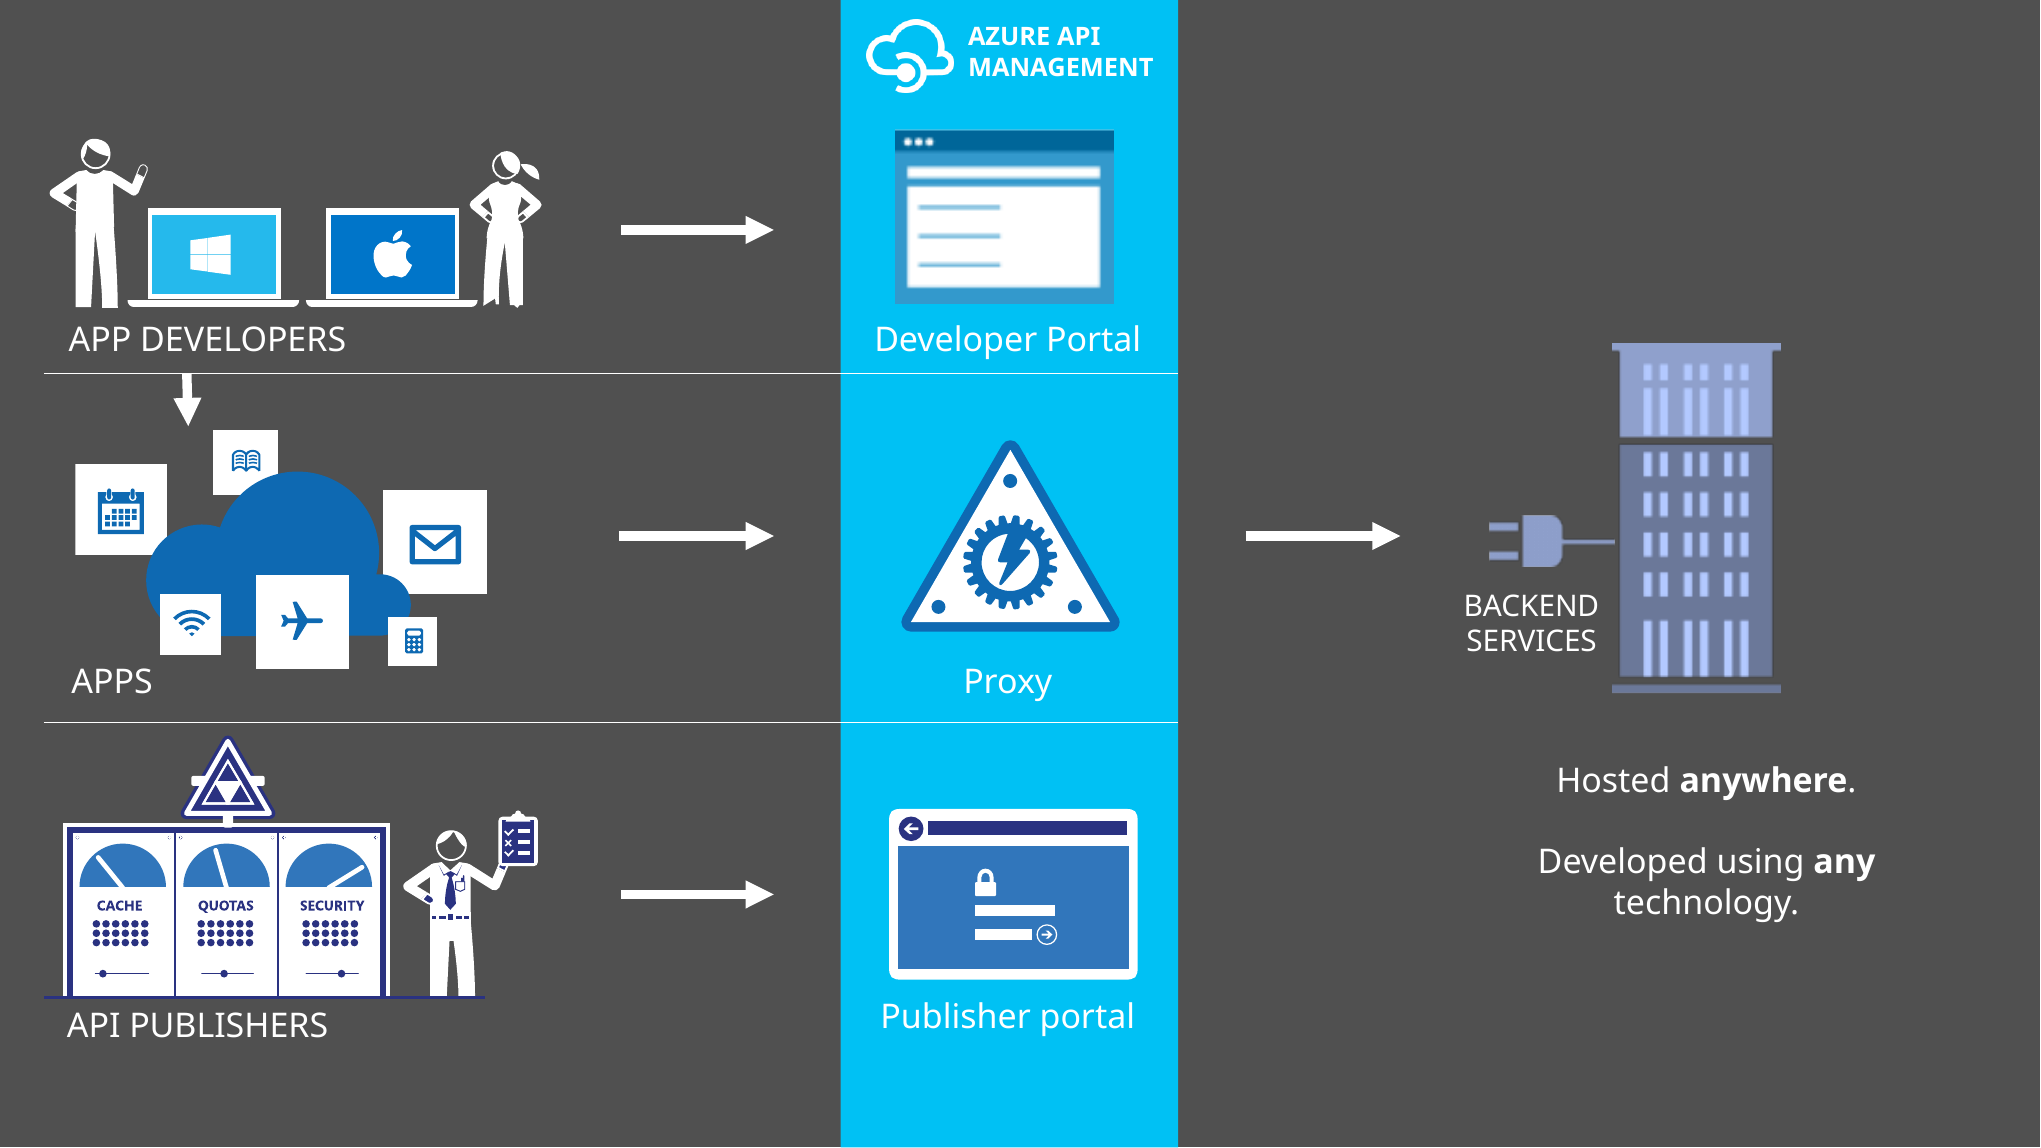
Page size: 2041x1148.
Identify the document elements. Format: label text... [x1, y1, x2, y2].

picture [903, 442, 1118, 630]
picture [43, 735, 539, 1000]
picture [890, 809, 1137, 979]
picture [896, 151, 1113, 303]
text_box Publisher portal [865, 986, 1150, 1043]
picture [867, 20, 953, 92]
text_box API PUBLISHERS [52, 1000, 344, 1052]
text_box APPS [56, 651, 168, 708]
text_box APP DEVELOPERS [54, 310, 362, 366]
picture [915, 137, 934, 147]
text_box [840, 374, 1179, 722]
text_box [840, 0, 1179, 373]
picture [75, 429, 488, 670]
picture [903, 137, 912, 147]
text_box Proxy [948, 651, 1068, 708]
text_box Developer Portal [859, 310, 1157, 366]
text_box BACKEND SERVICES [1449, 578, 1611, 665]
picture [1489, 343, 1781, 695]
text_box [840, 723, 1179, 1148]
picture [49, 138, 543, 308]
text_box AZURE API MANAGEMENT [938, 0, 1290, 106]
text_box Hosted anywhere. Developed using any technology. [1489, 751, 1924, 929]
